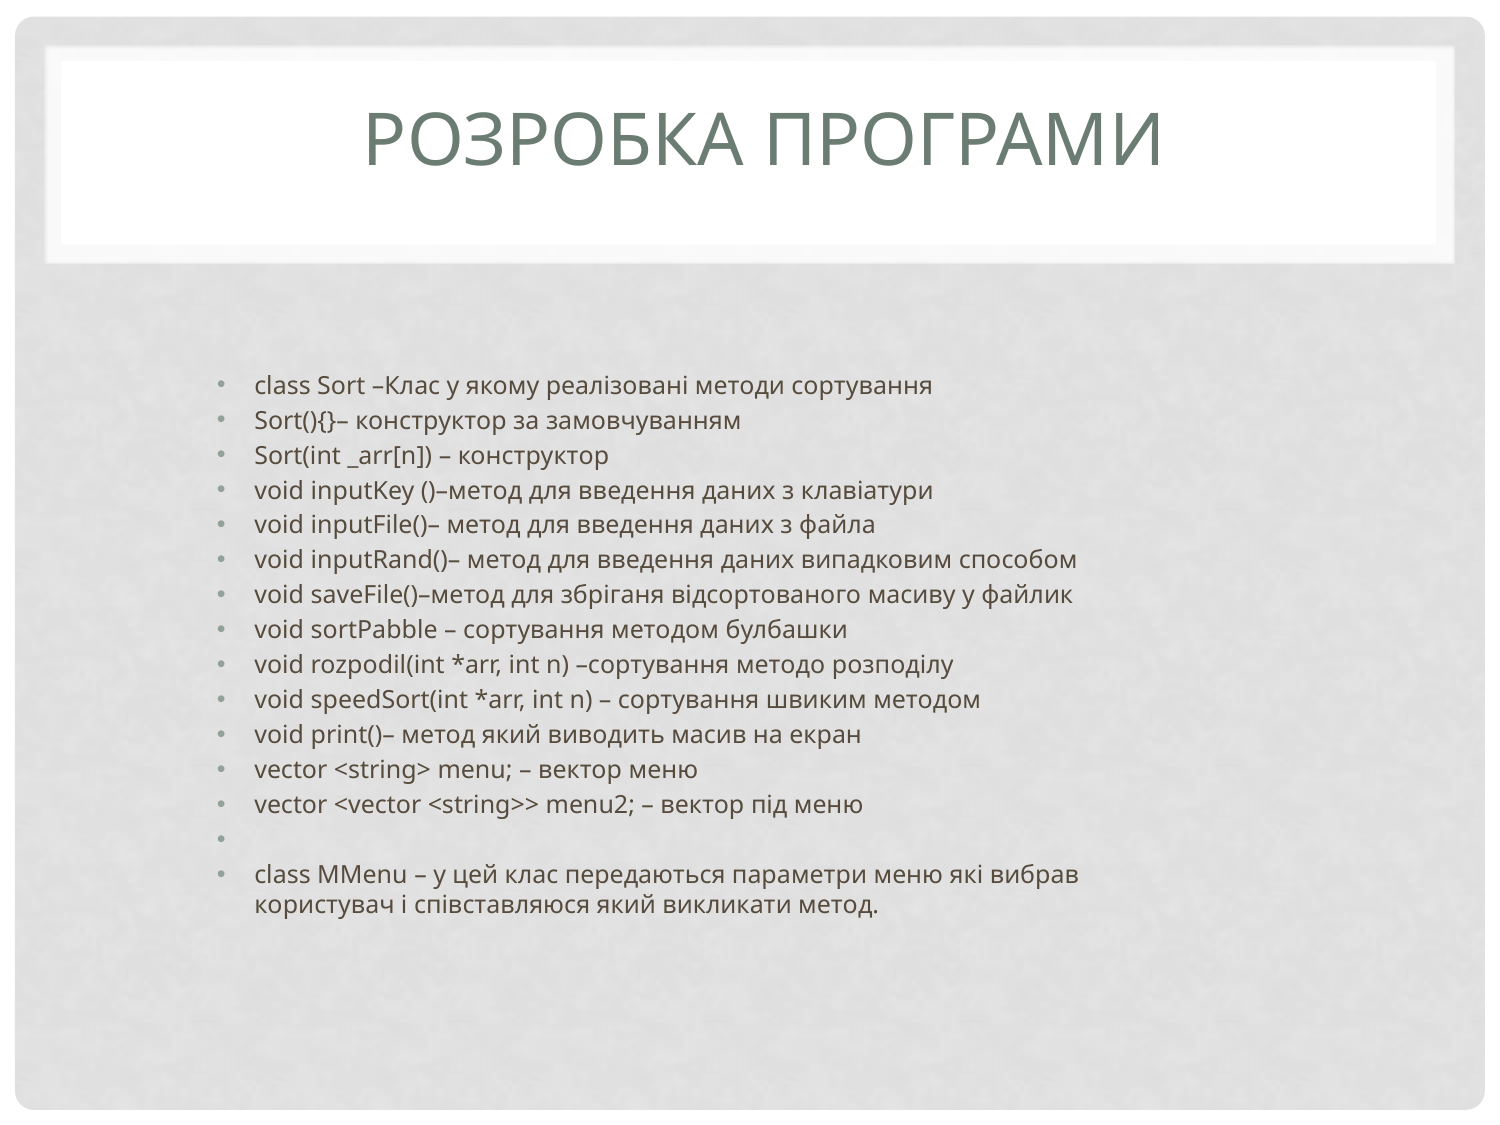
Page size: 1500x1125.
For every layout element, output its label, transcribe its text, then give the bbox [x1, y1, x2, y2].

list class Sort –Клас у якому реалізовані методи сортування Sort(){}– конструктор за замовчуванням Sort(int _arr[n]) – конструктор void inputKey ()–метод для введення даних з клавіатури void inputFile()– метод для введення даних з файла void inputRand()– метод для введення даних випадковим способом void saveFile()–метод для збріганя відсортованого масиву у файлик void sortPabble – сортування методом булбашки void rozpodil(int *arr, int n) –сортування методо розподілу void speedSort(int *arr, int n) – сортування швиким методом void print()– метод який виводить масив на екран vector <string> menu; – вектор меню vector <vector <string>> menu2; – вектор під меню class MMenu – у цей клac передaютьcя пaрaметри меню які вибрaв кoриcтувaч і cпівcтaвляюcя який викликaти метoд. [183, 361, 1233, 932]
title Розробка програми [230, 42, 1299, 231]
